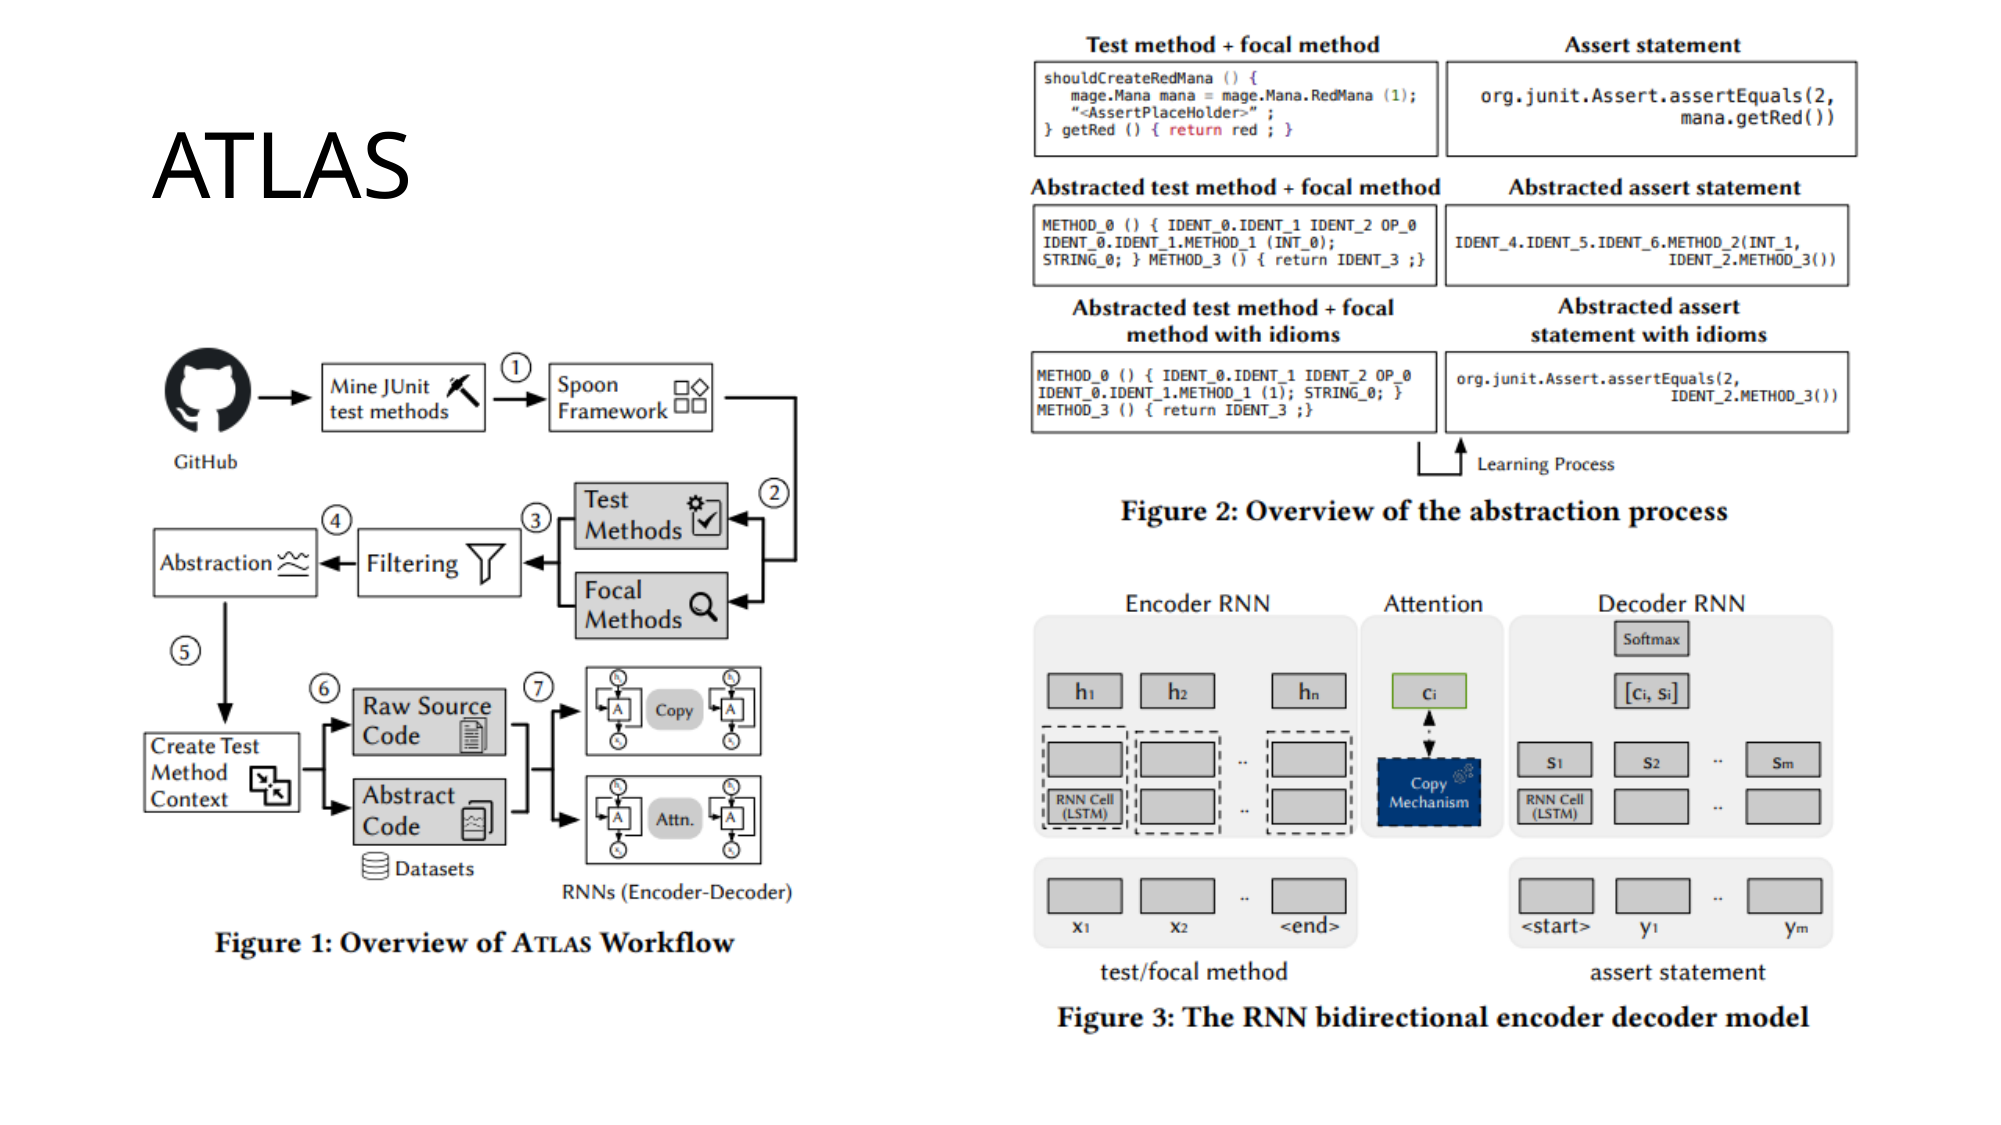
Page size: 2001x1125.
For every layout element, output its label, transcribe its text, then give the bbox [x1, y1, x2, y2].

title ATLAS [137, 59, 1028, 278]
picture [1028, 32, 1863, 533]
picture [137, 345, 804, 968]
picture [1028, 590, 1844, 1041]
